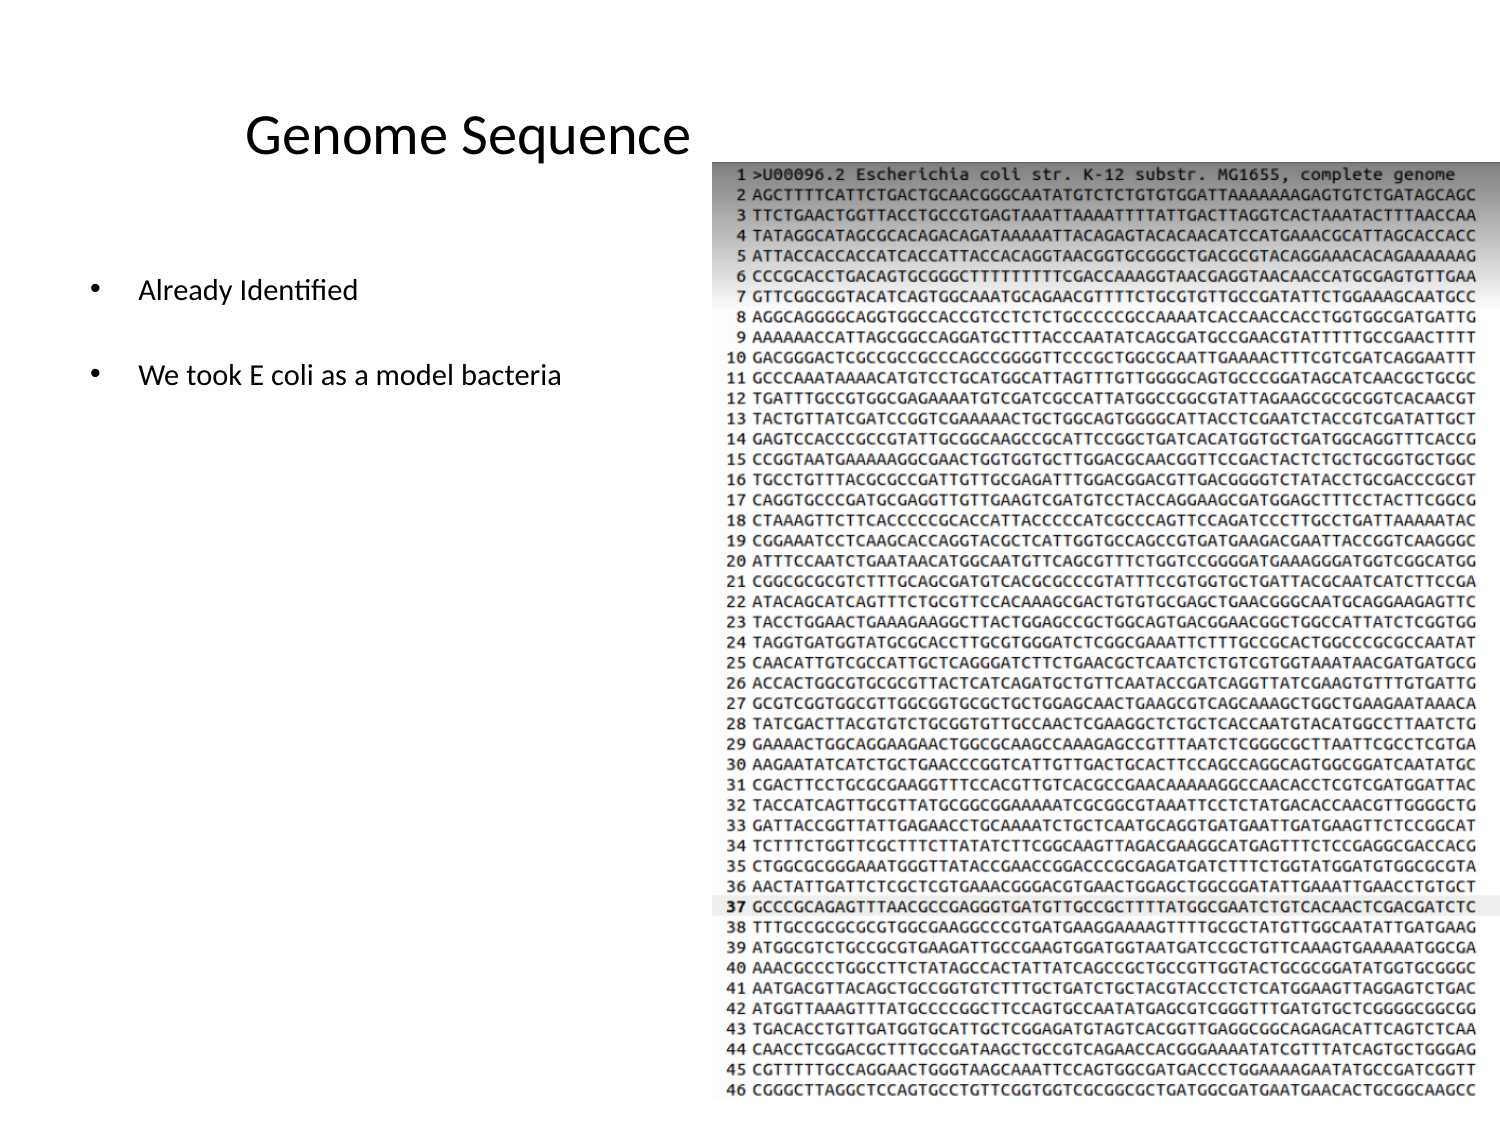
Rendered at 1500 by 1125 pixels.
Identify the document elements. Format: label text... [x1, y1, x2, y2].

picture [712, 162, 1500, 1101]
title Genome Sequence [75, 75, 863, 188]
list Already Identified We took E coli as a model bacteria [75, 262, 707, 400]
